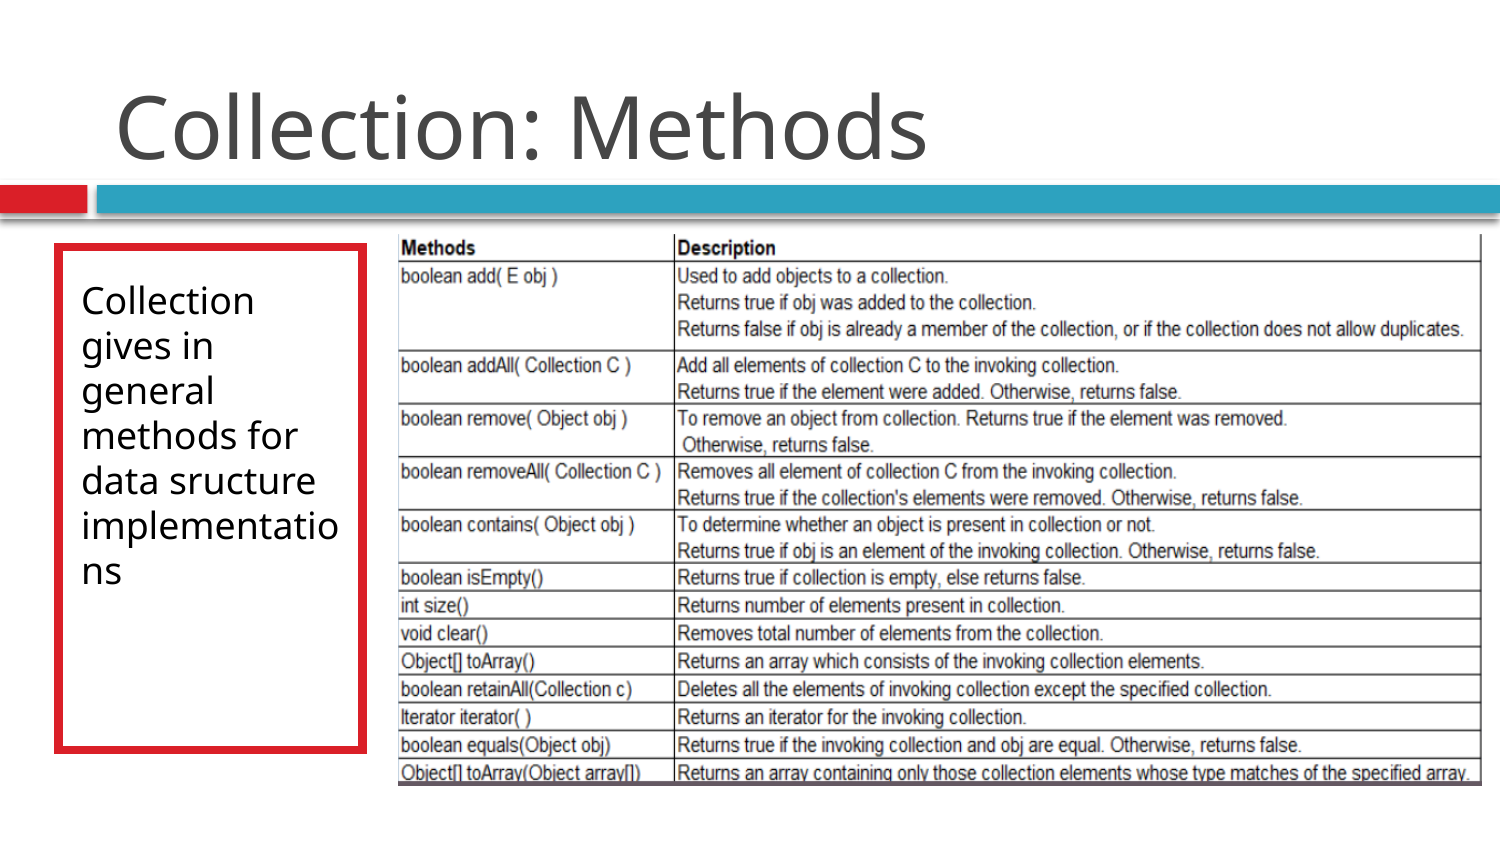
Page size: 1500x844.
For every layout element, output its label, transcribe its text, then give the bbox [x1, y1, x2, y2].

title Collection: Methods [99, 12, 1425, 185]
list Collection gives in general methods for data sructure implementations [54, 243, 367, 754]
picture [398, 234, 1482, 786]
